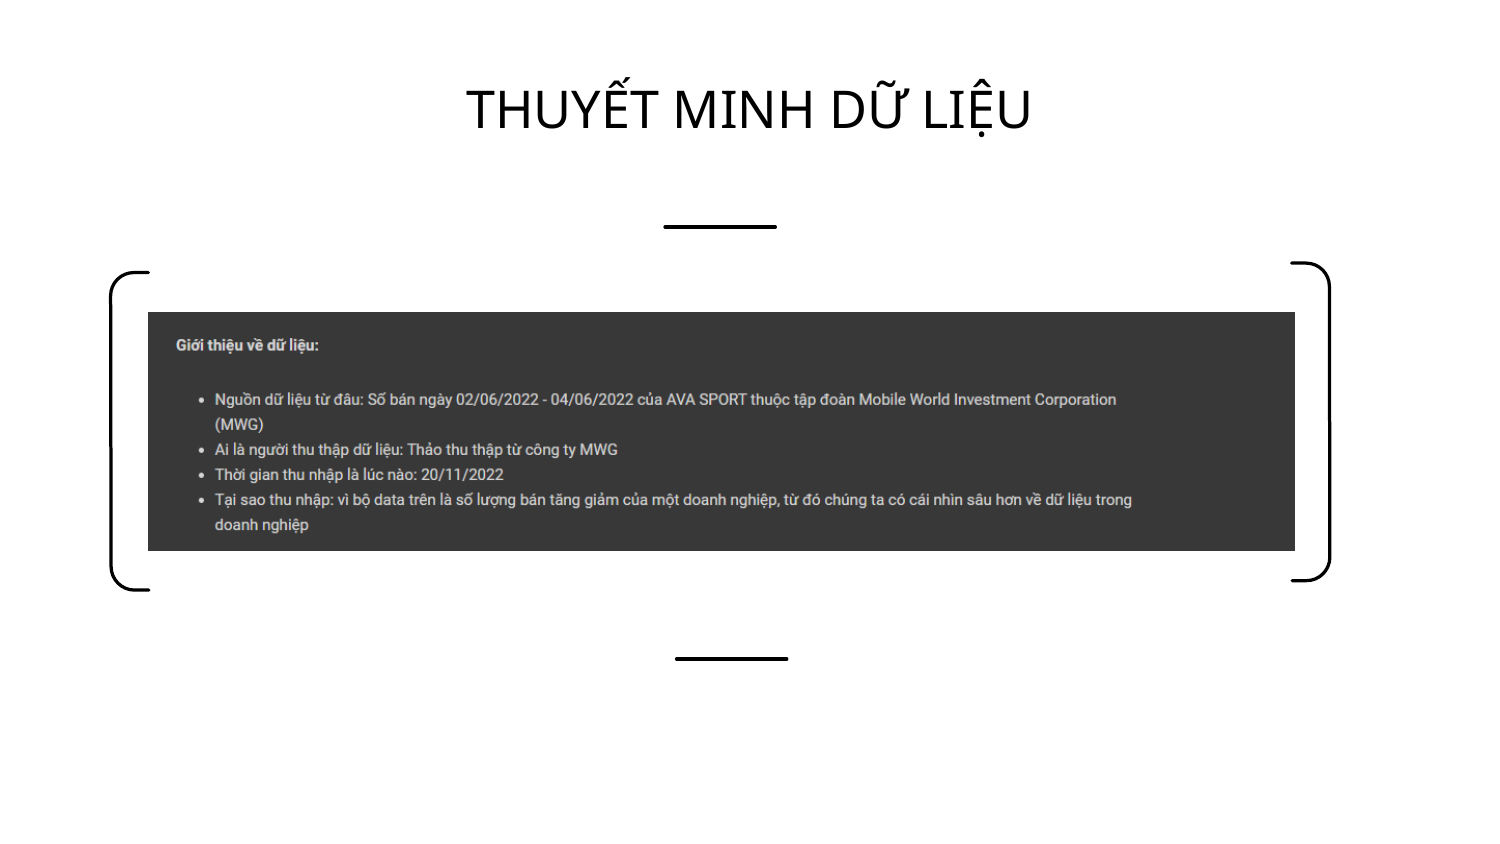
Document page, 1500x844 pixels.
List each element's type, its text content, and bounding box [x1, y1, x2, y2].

picture [148, 312, 1295, 551]
text_box THUYẾT MINH DỮ LIỆU [116, 74, 1384, 141]
